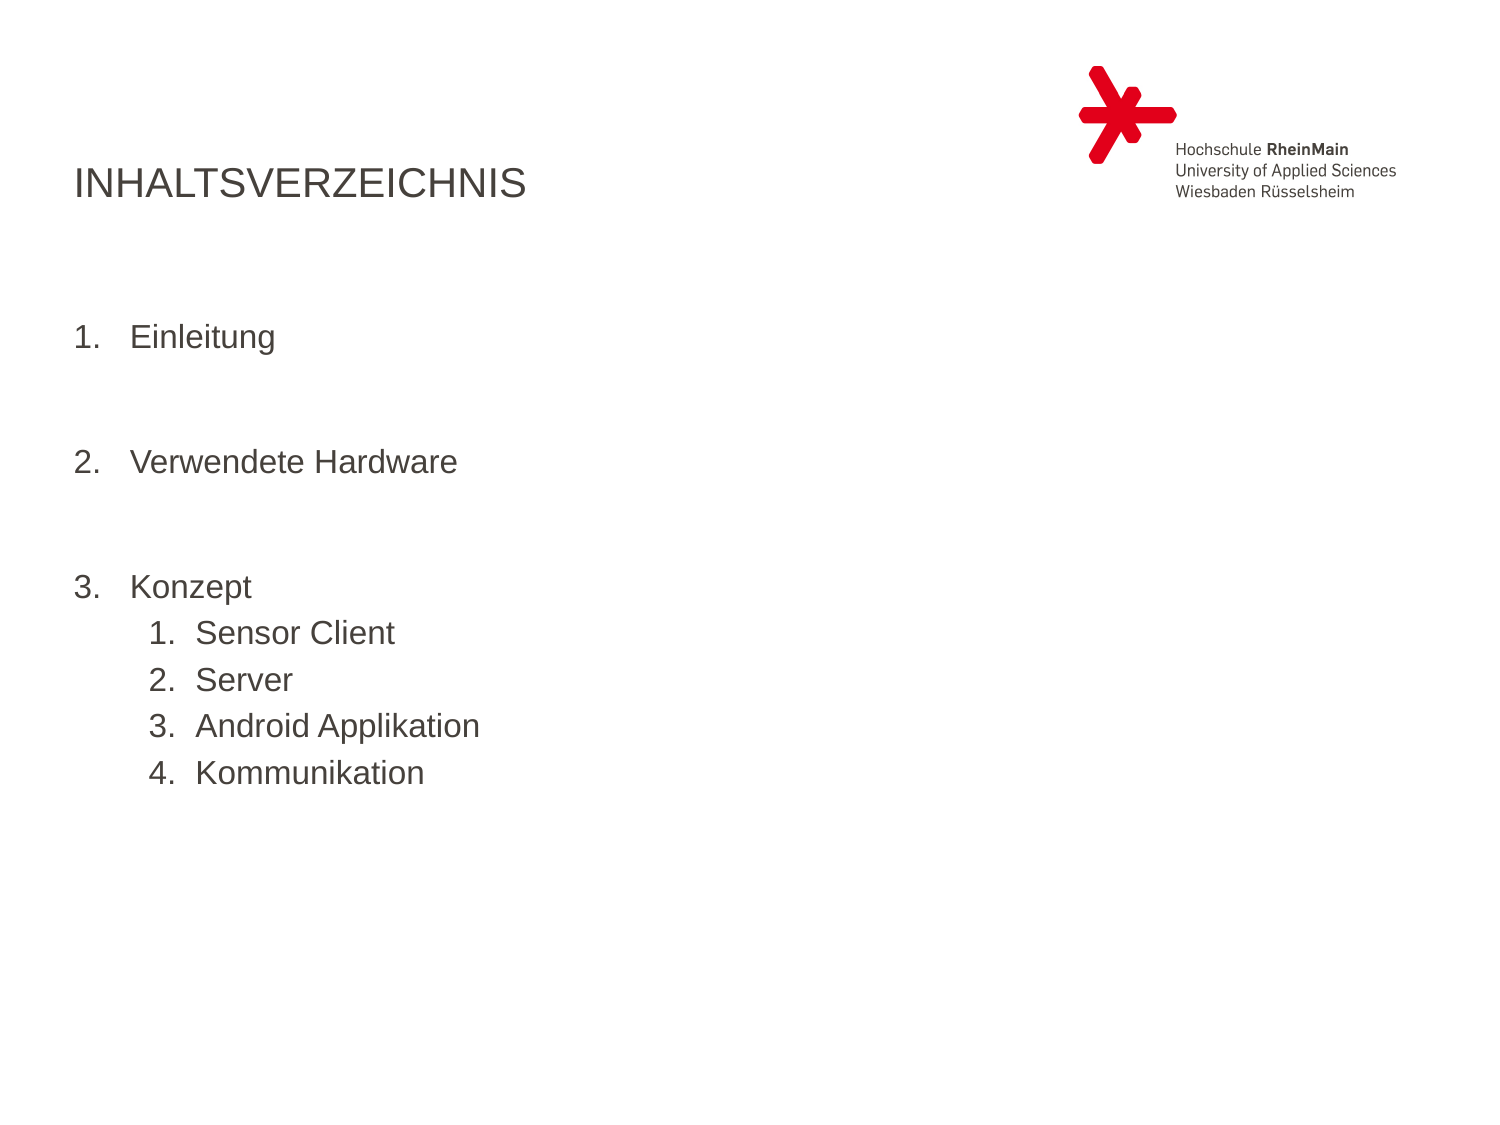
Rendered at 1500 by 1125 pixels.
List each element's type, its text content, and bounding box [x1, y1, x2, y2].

title INHALTSVERZEICHNIS [73, 62, 1007, 206]
list Einleitung Verwendete Hardware Konzept Sensor Client Server Android Applikation Kommunikation [73, 312, 1007, 1052]
picture [1030, 17, 1444, 246]
